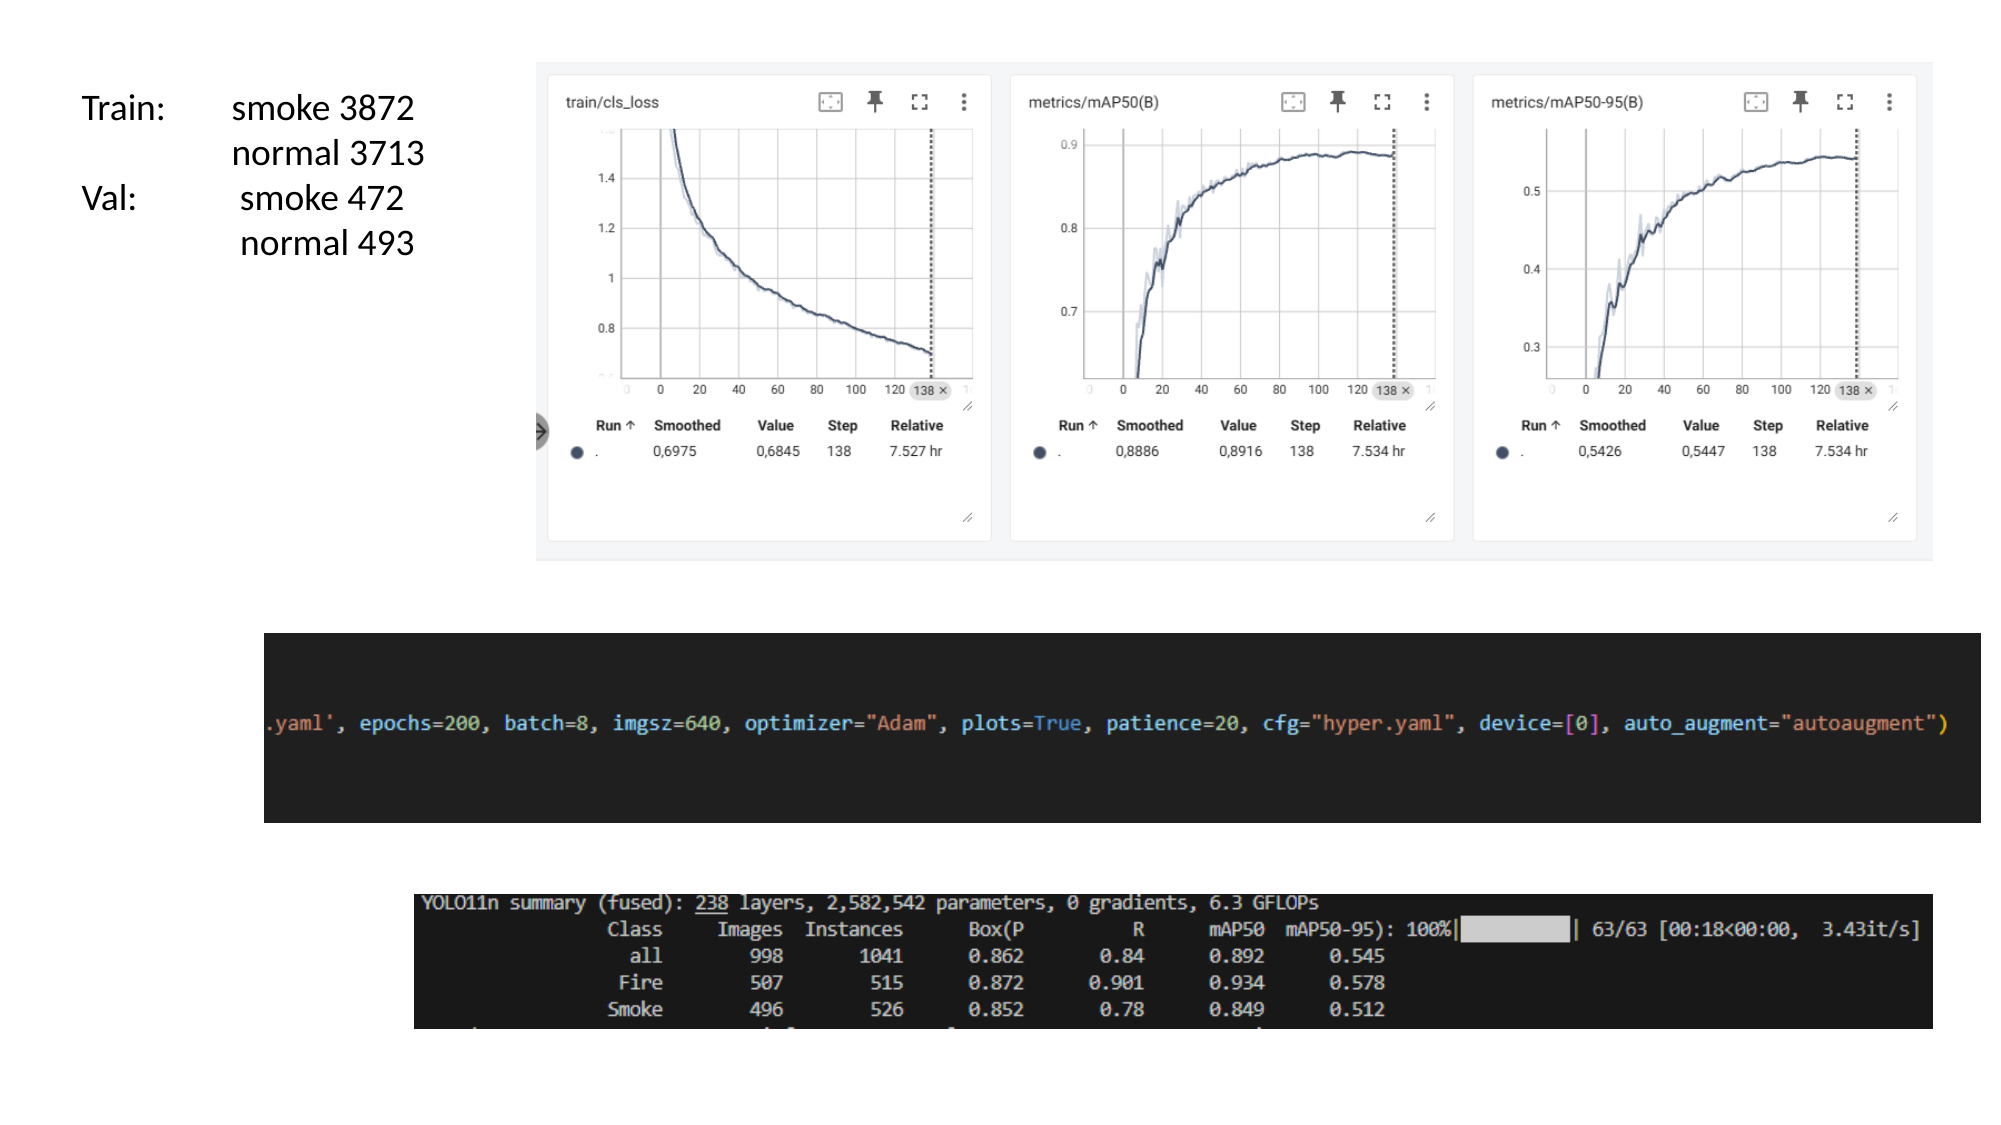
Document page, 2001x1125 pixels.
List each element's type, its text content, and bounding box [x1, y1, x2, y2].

text_box Train: smoke 3872 normal 3713 Val: smoke 472 normal 493 [66, 75, 536, 271]
picture [264, 633, 1981, 823]
picture [536, 61, 1933, 563]
picture [414, 894, 1933, 1029]
